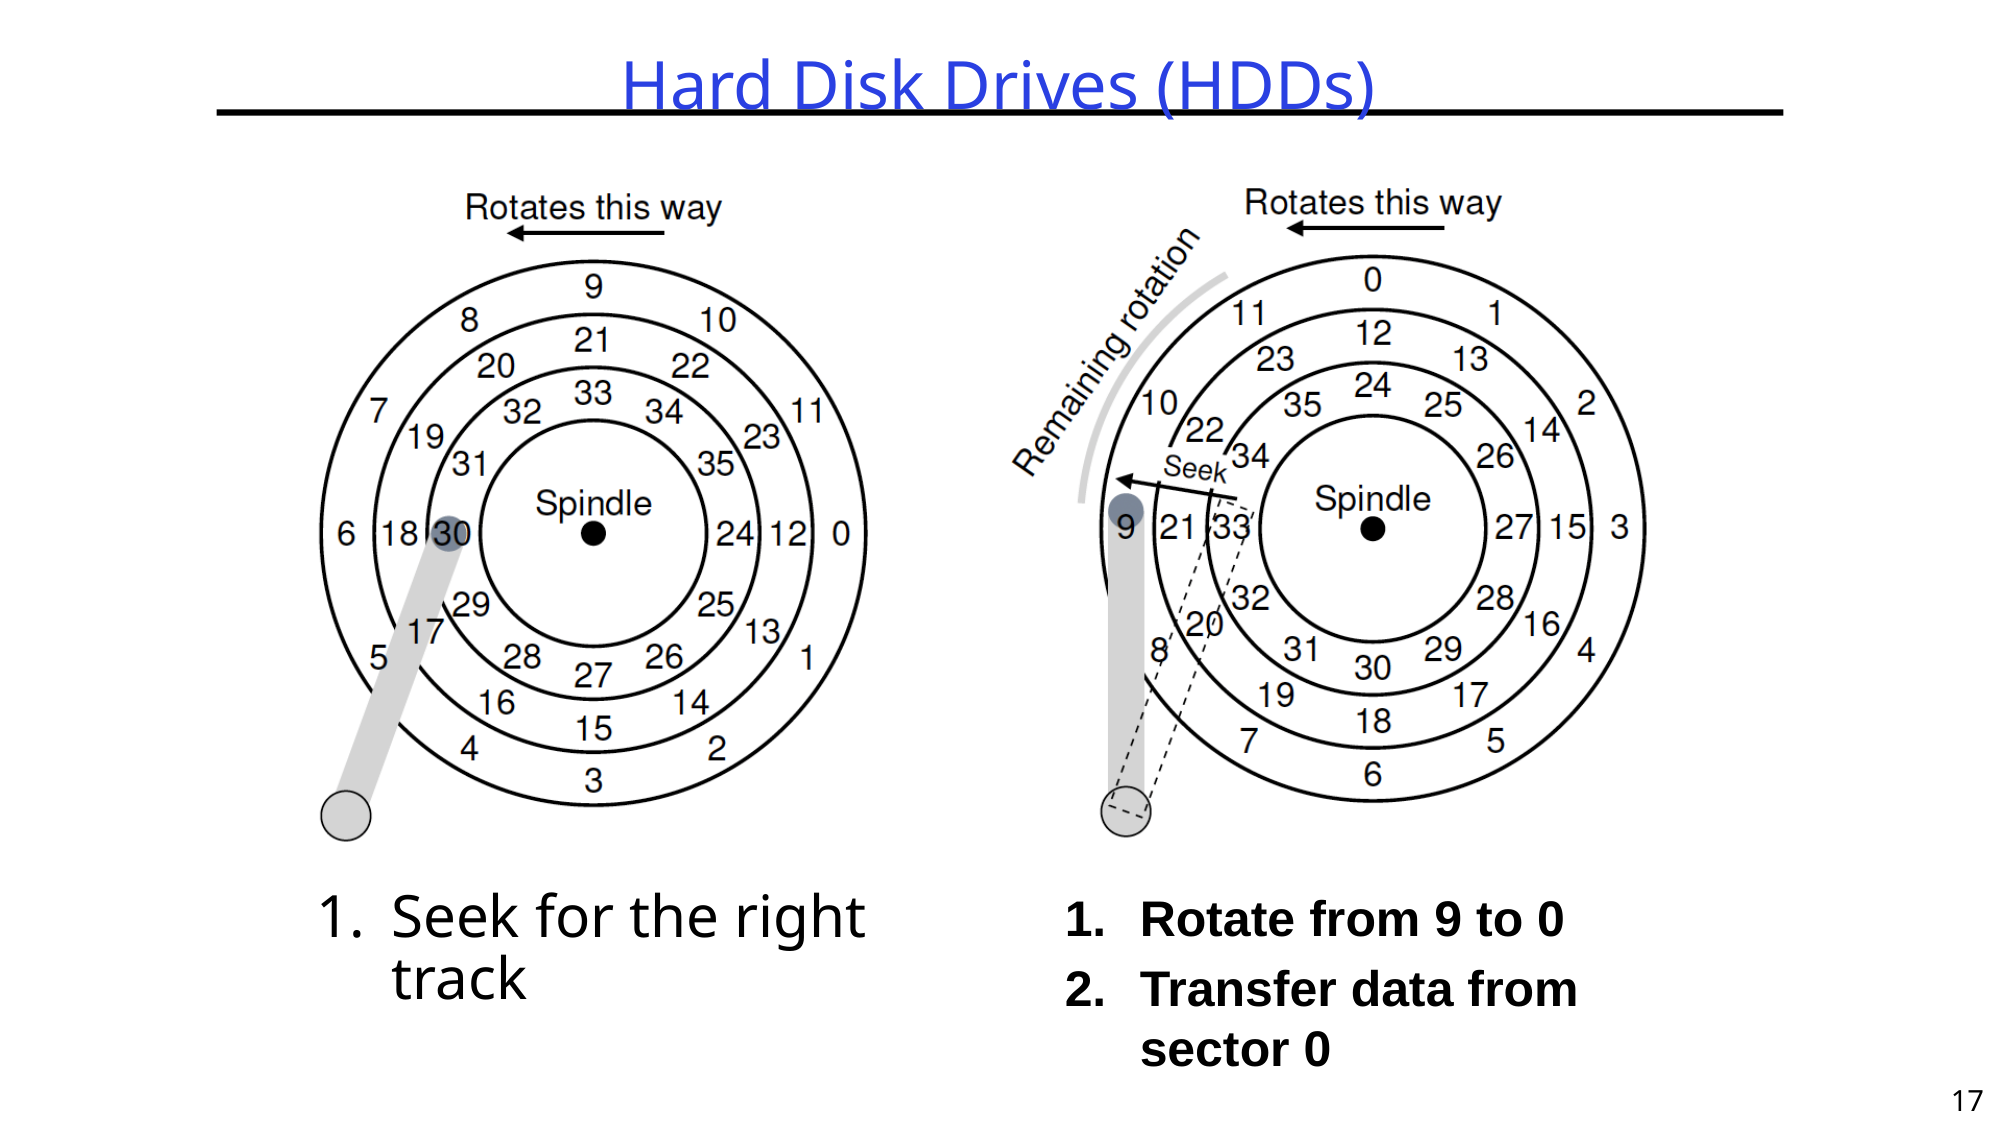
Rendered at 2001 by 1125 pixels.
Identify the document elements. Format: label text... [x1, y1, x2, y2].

title Hard Disk Drives (HDDs) [68, 45, 1929, 133]
text_box Rotate from 9 to 0 Transfer data from sector 0 [1049, 879, 1730, 1103]
list Seek for the right track [301, 879, 982, 1103]
picture [275, 160, 891, 849]
picture [982, 181, 1659, 849]
